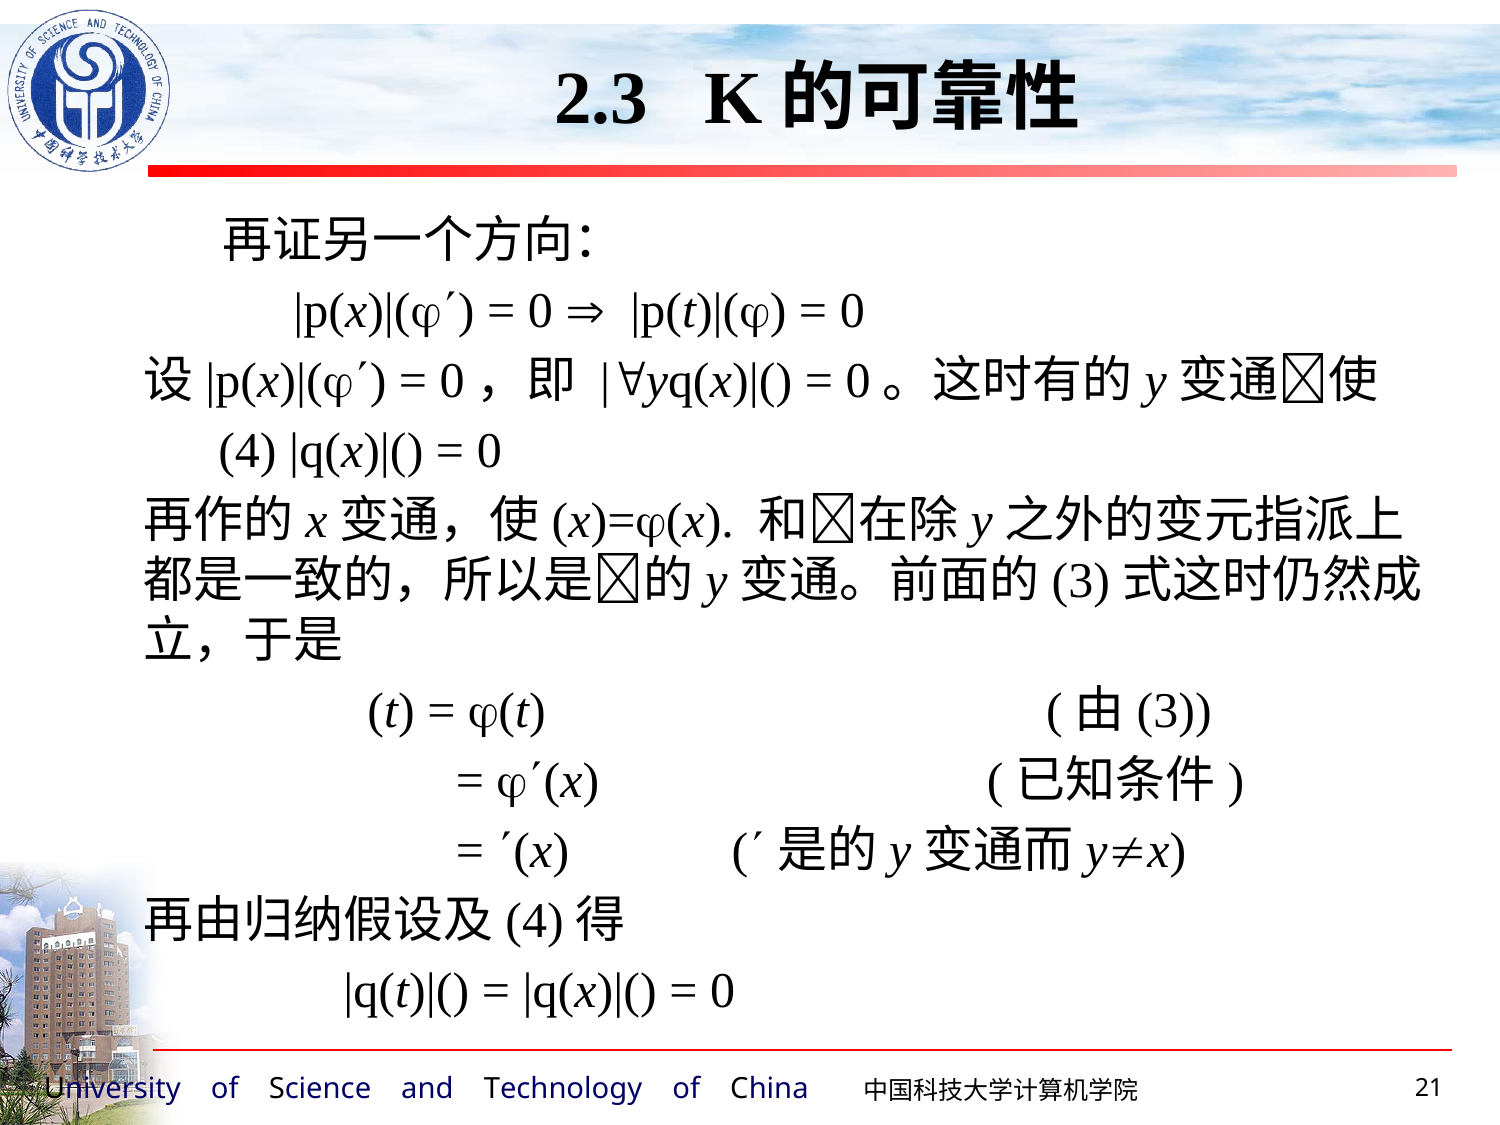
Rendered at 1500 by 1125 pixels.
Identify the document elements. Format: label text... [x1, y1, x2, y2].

picture [155, 919, 166, 925]
text_box 2.3 K的可靠性 [187, 37, 1438, 149]
picture [0, 862, 181, 1125]
picture [170, 902, 181, 906]
picture [0, 0, 1500, 184]
picture [155, 910, 166, 916]
picture [170, 919, 181, 925]
picture [170, 910, 181, 916]
